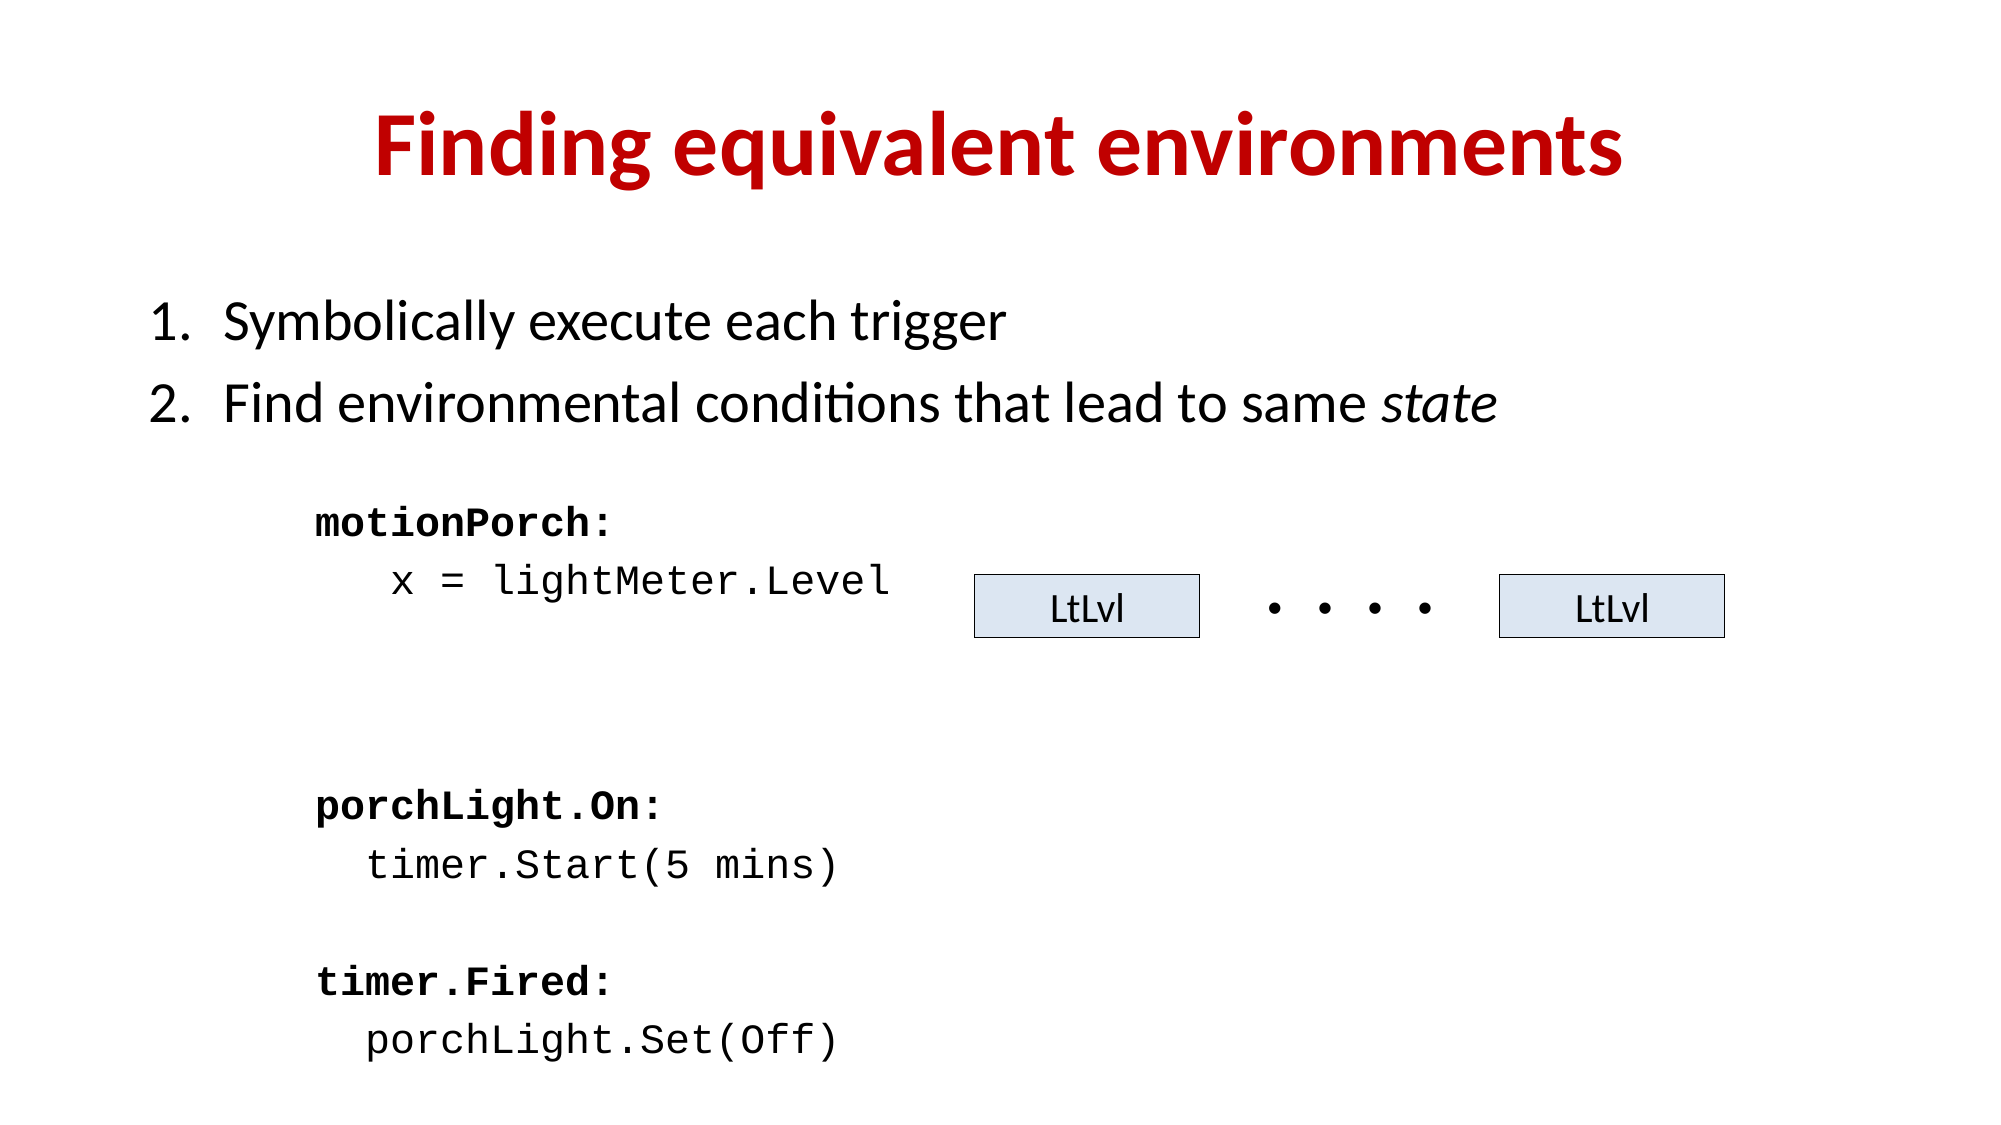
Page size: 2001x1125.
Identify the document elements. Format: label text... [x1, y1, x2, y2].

title Finding equivalent environments [99, 45, 1900, 233]
text_box Symbolically execute each trigger Find environmental conditions that lead to same state [133, 275, 1660, 463]
text_box • • • • [1237, 574, 1463, 638]
list motionPorch: x = lightMeter.Level porchLight.On: timer.Start(5 mins) timer.Fired: porchLight.Set(Off) [300, 487, 1038, 1100]
